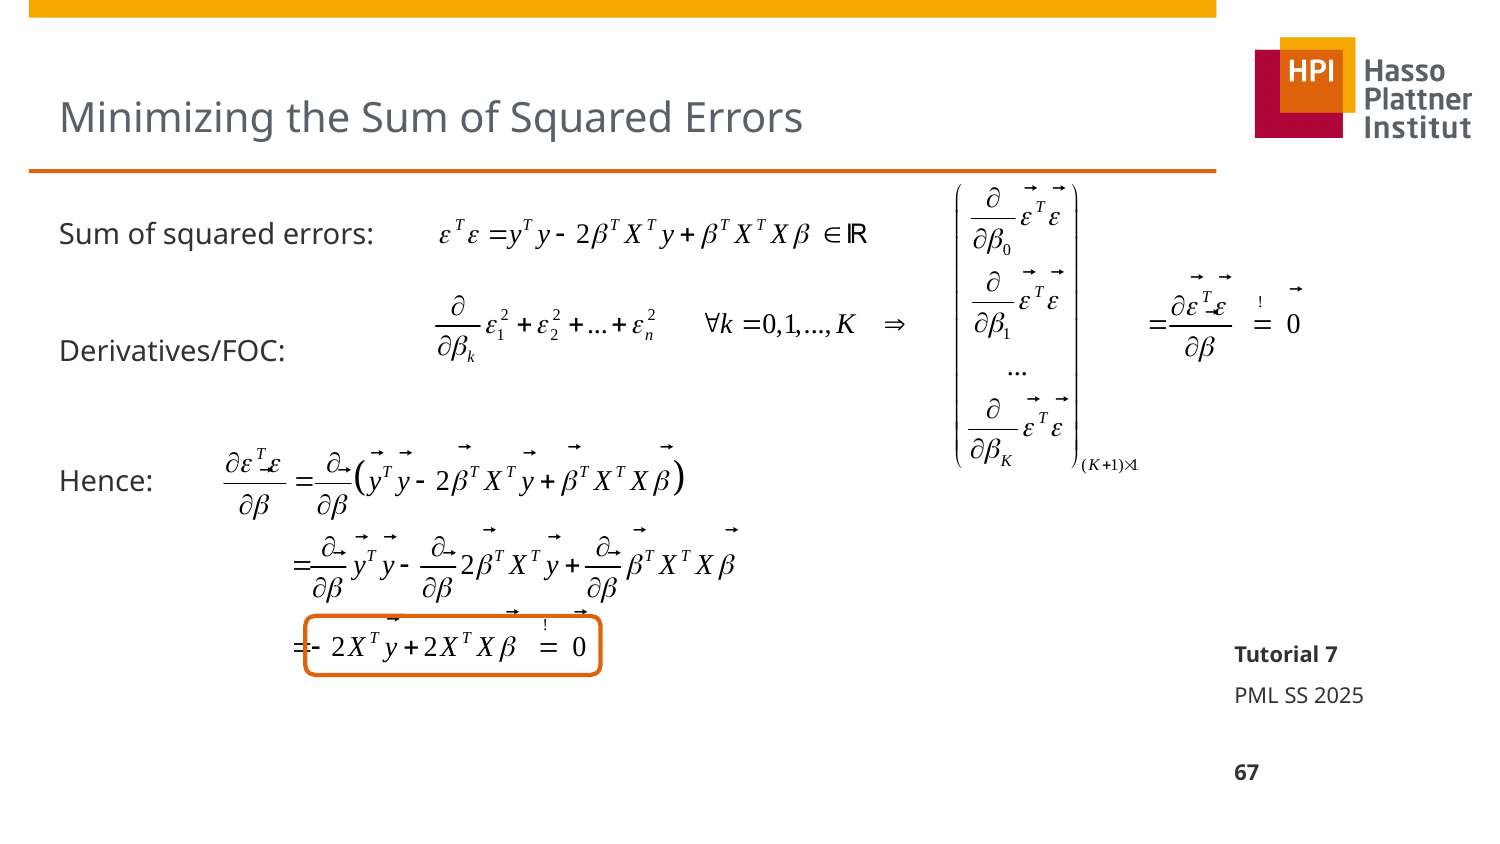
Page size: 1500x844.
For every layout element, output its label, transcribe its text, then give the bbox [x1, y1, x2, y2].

title Minimizing the Sum of Squared Errors [58, 17, 1187, 170]
slide_number PML SS 2025 [1216, 681, 1471, 758]
footer Tutorial 7 [1216, 584, 1471, 670]
slide_number 67 [1216, 758, 1471, 788]
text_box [434, 210, 874, 259]
picture [1252, 33, 1477, 142]
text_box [218, 440, 743, 671]
list Sum of squared errors: Derivatives/FOC: Hence: [58, 203, 1187, 788]
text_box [430, 178, 1306, 479]
